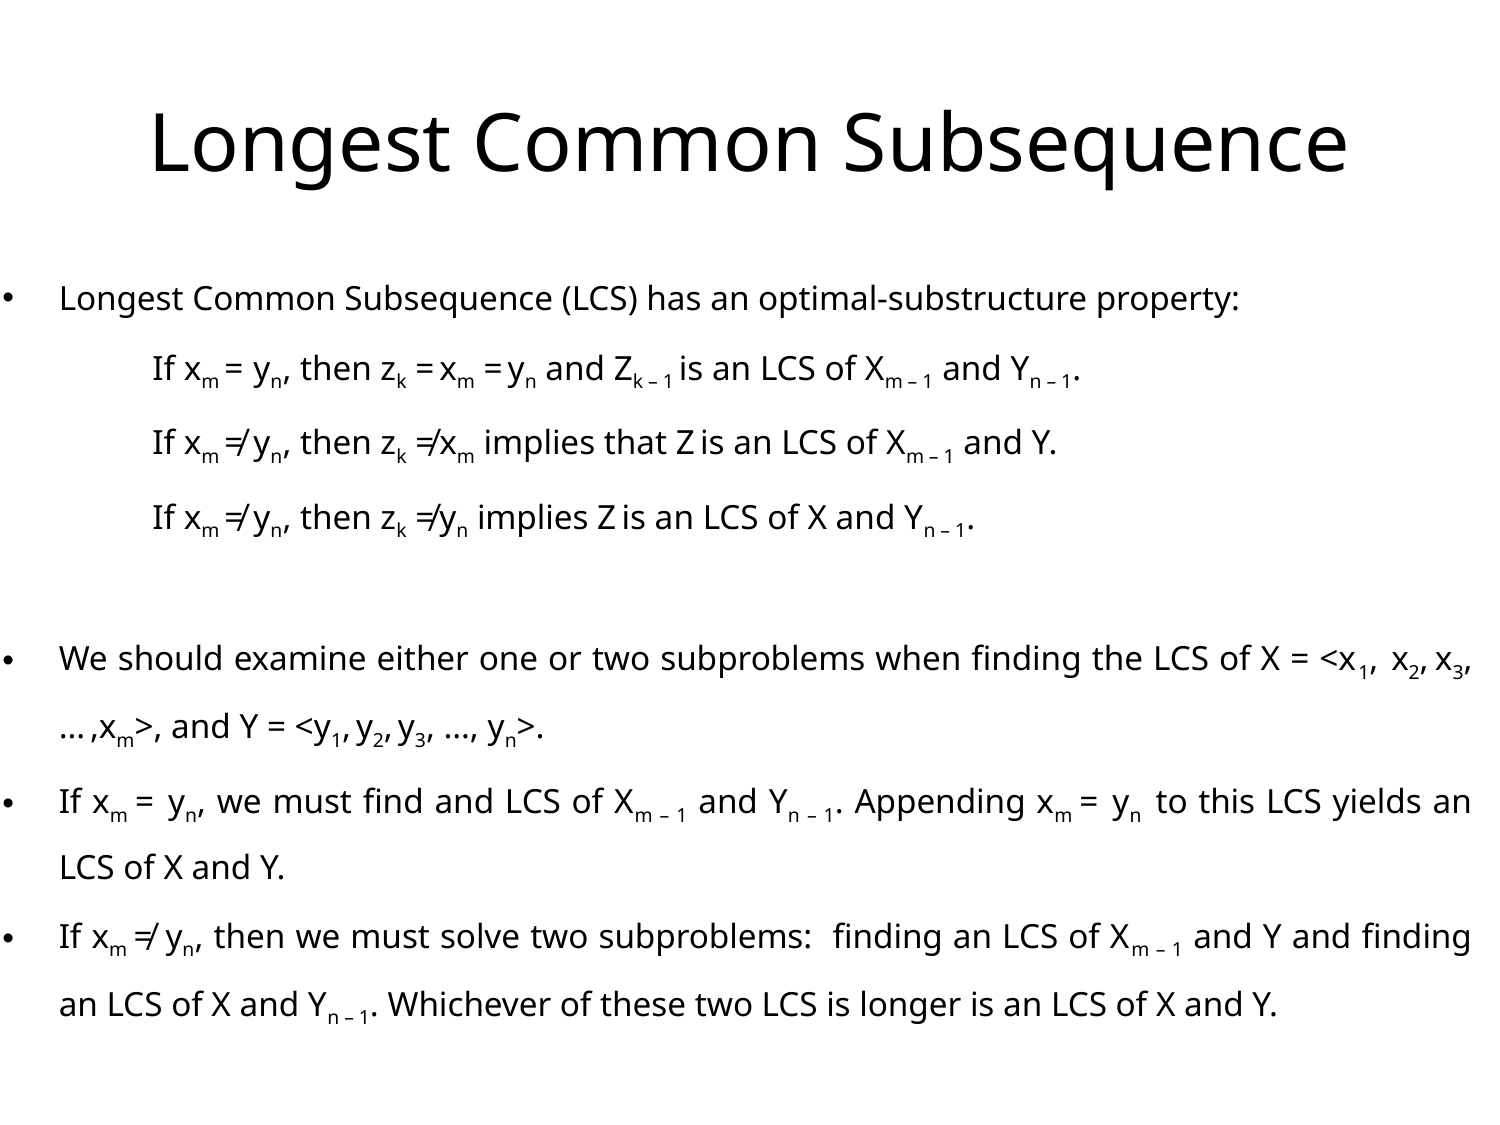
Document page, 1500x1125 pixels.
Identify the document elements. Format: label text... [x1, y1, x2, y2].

title Longest Common Subsequence [75, 45, 1425, 233]
text_box Longest Common Subsequence (LCS) has an optimal-substructure property: If xm = yn, then zk = xm = yn and Zk – 1 is an LCS of Xm – 1 and Yn – 1. If xm ≠ yn, then zk ≠ xm implies that Z is an LCS of Xm – 1 and Y. If xm ≠ yn, then zk ≠ yn implies Z is an LCS of X and Yn – 1. We should examine either one or two subproblems when finding the LCS of X = <x1, x2, x3, … ,xm>, and Y = <y1, y2, y3, …, yn>. If xm = yn, we must find and LCS of Xm – 1 and Yn – 1. Appending xm = yn to this LCS yields an LCS of X and Y. If xm ≠ yn, then we must solve two subproblems: finding an LCS of Xm – 1 and Y and finding an LCS of X and Yn – 1. Whichever of these two LCS is longer is an LCS of X and Y. [0, 249, 1488, 1125]
